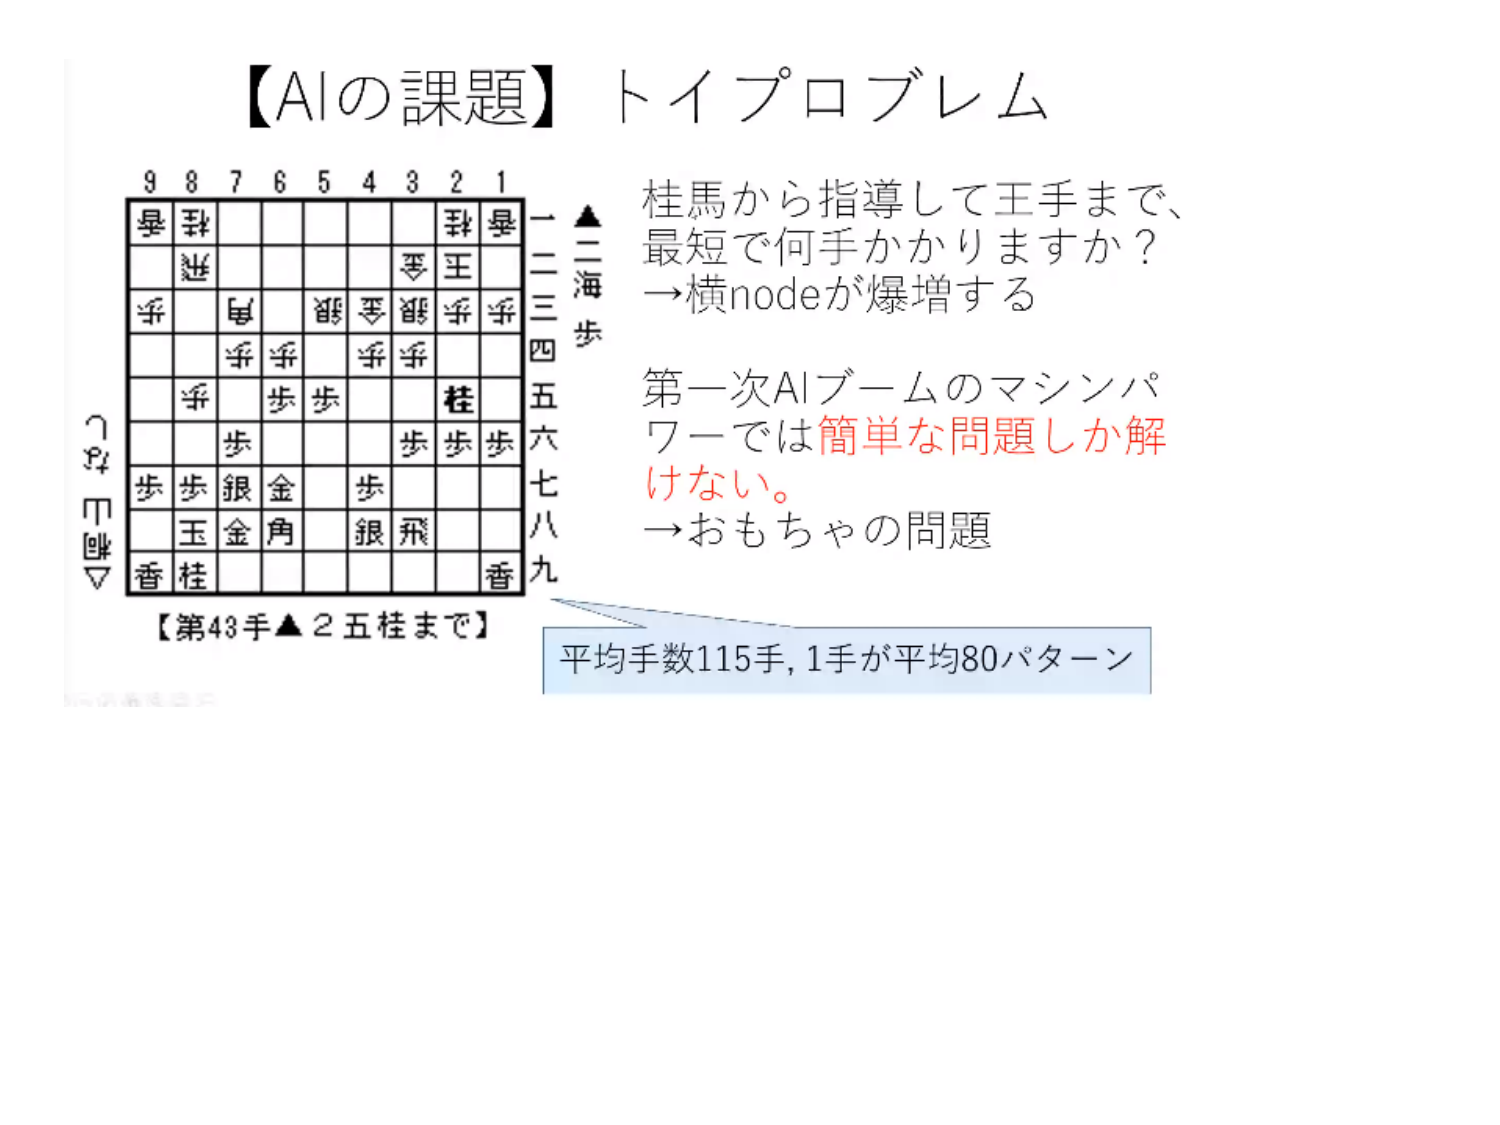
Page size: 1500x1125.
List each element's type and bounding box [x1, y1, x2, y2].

list [64, 59, 1201, 707]
